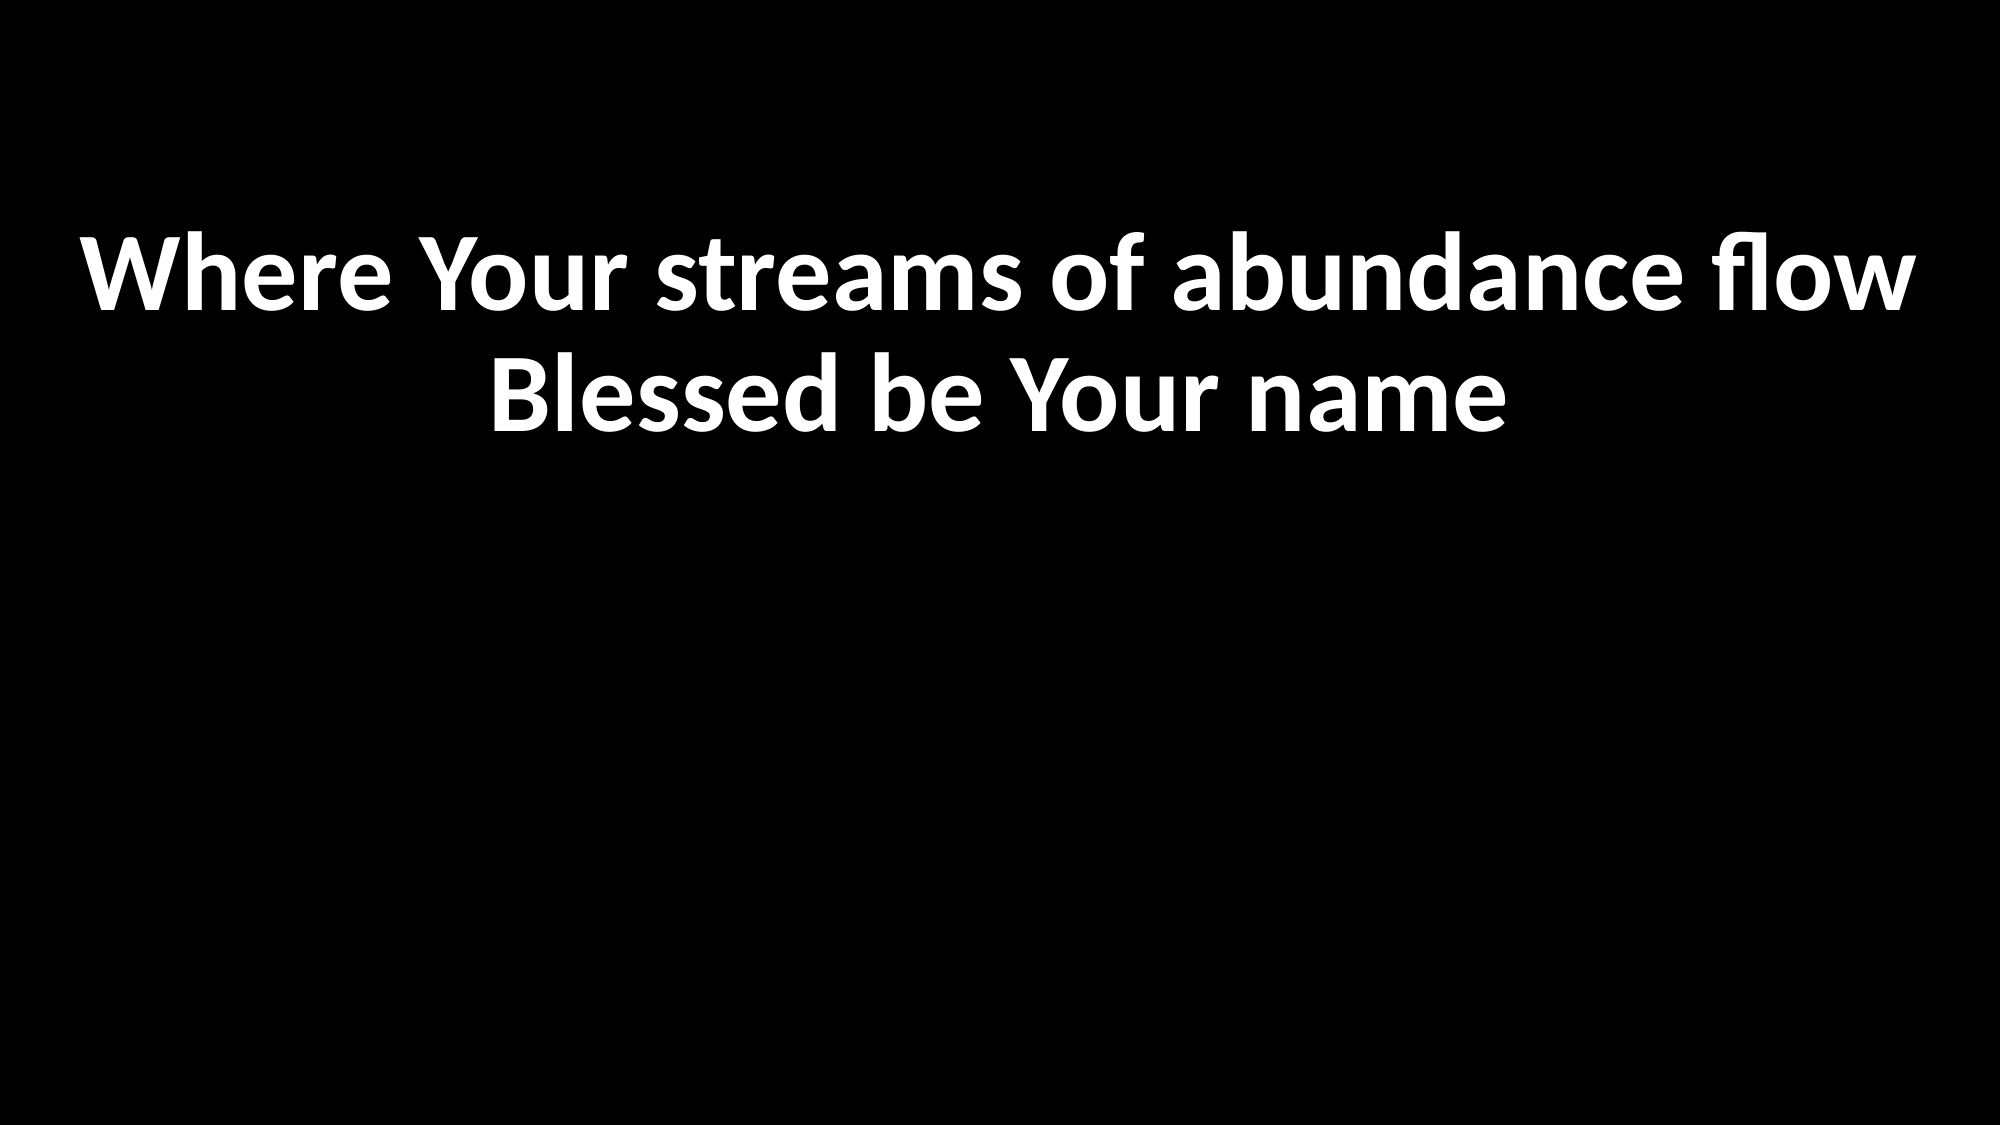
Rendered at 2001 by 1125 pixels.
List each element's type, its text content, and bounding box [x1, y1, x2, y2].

list Where Your streams of abundance flow Blessed be Your name [0, 109, 2000, 464]
